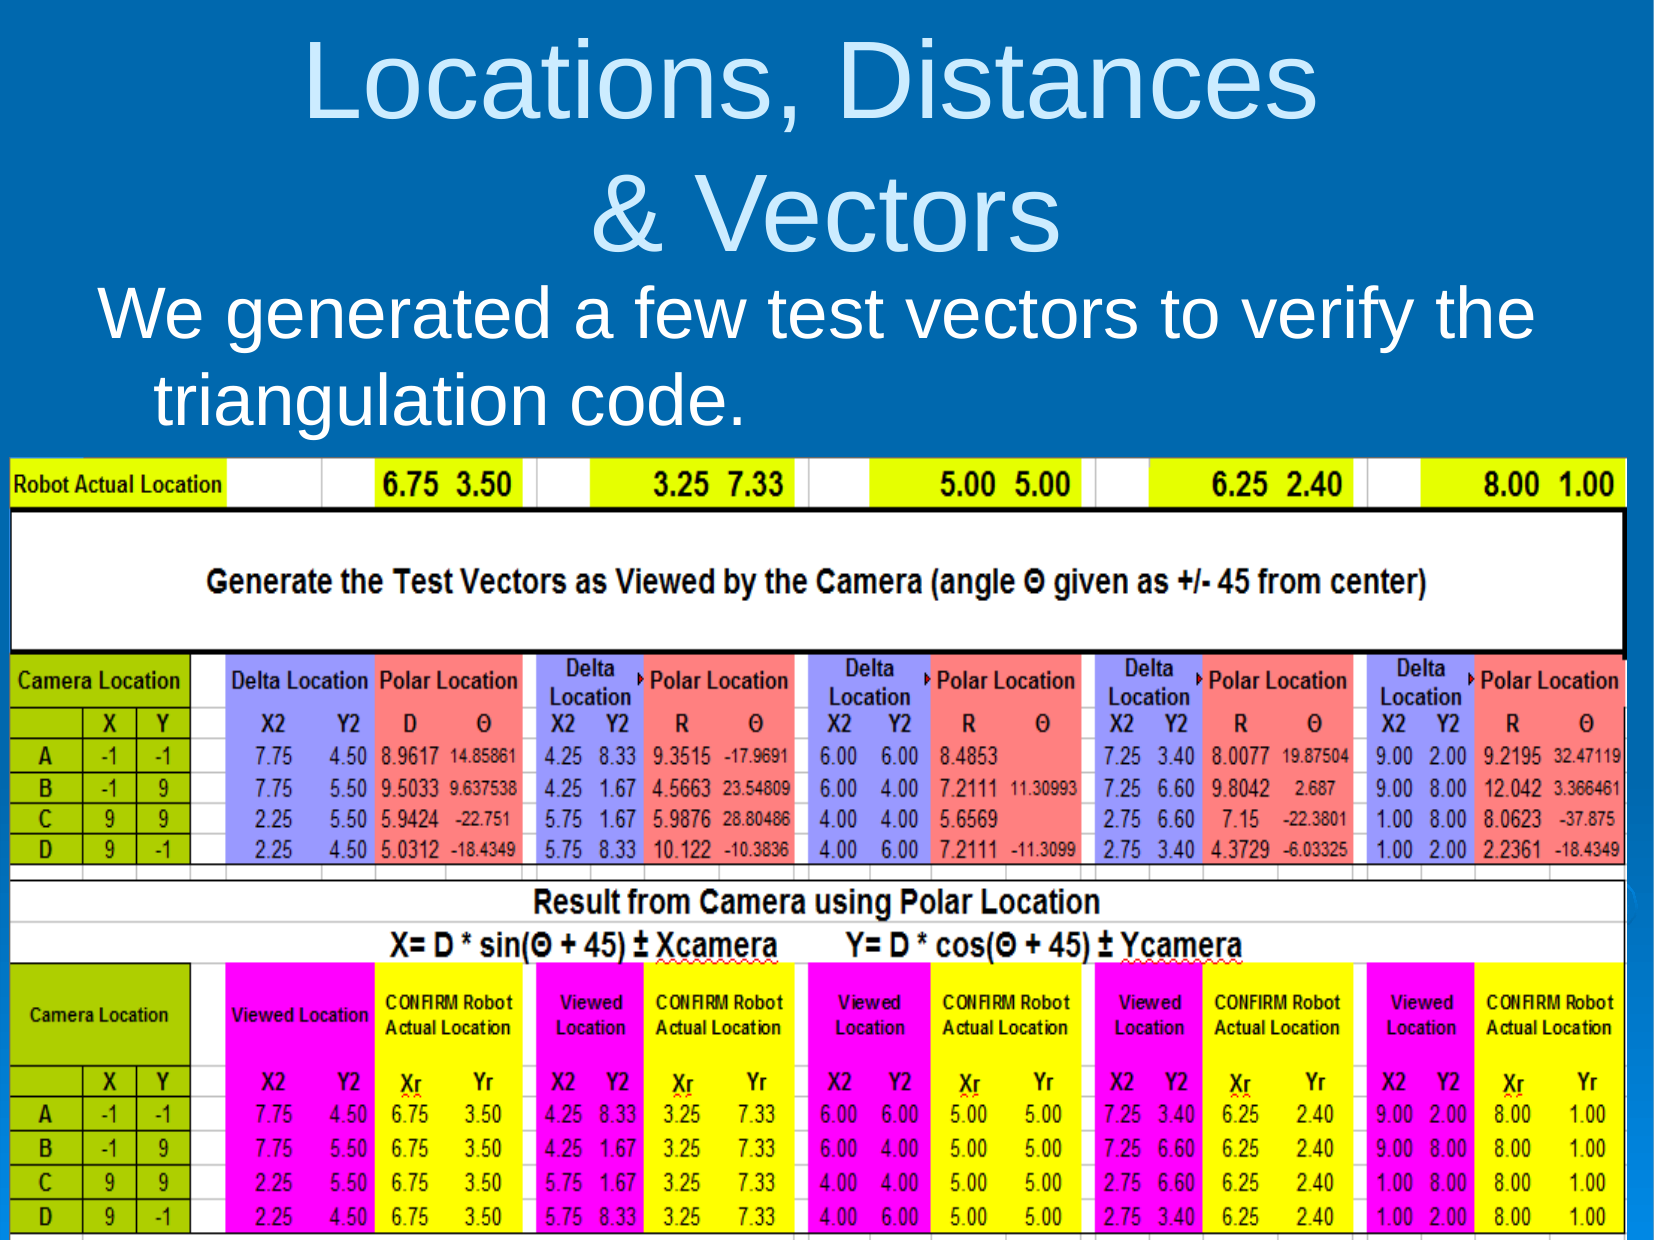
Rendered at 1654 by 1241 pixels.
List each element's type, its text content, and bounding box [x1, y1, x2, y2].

picture [9, 457, 1627, 1241]
list We generated a few test vectors to verify the triangulation code. [82, 257, 1571, 457]
title Locations, Distances & Vectors [82, 0, 1571, 257]
